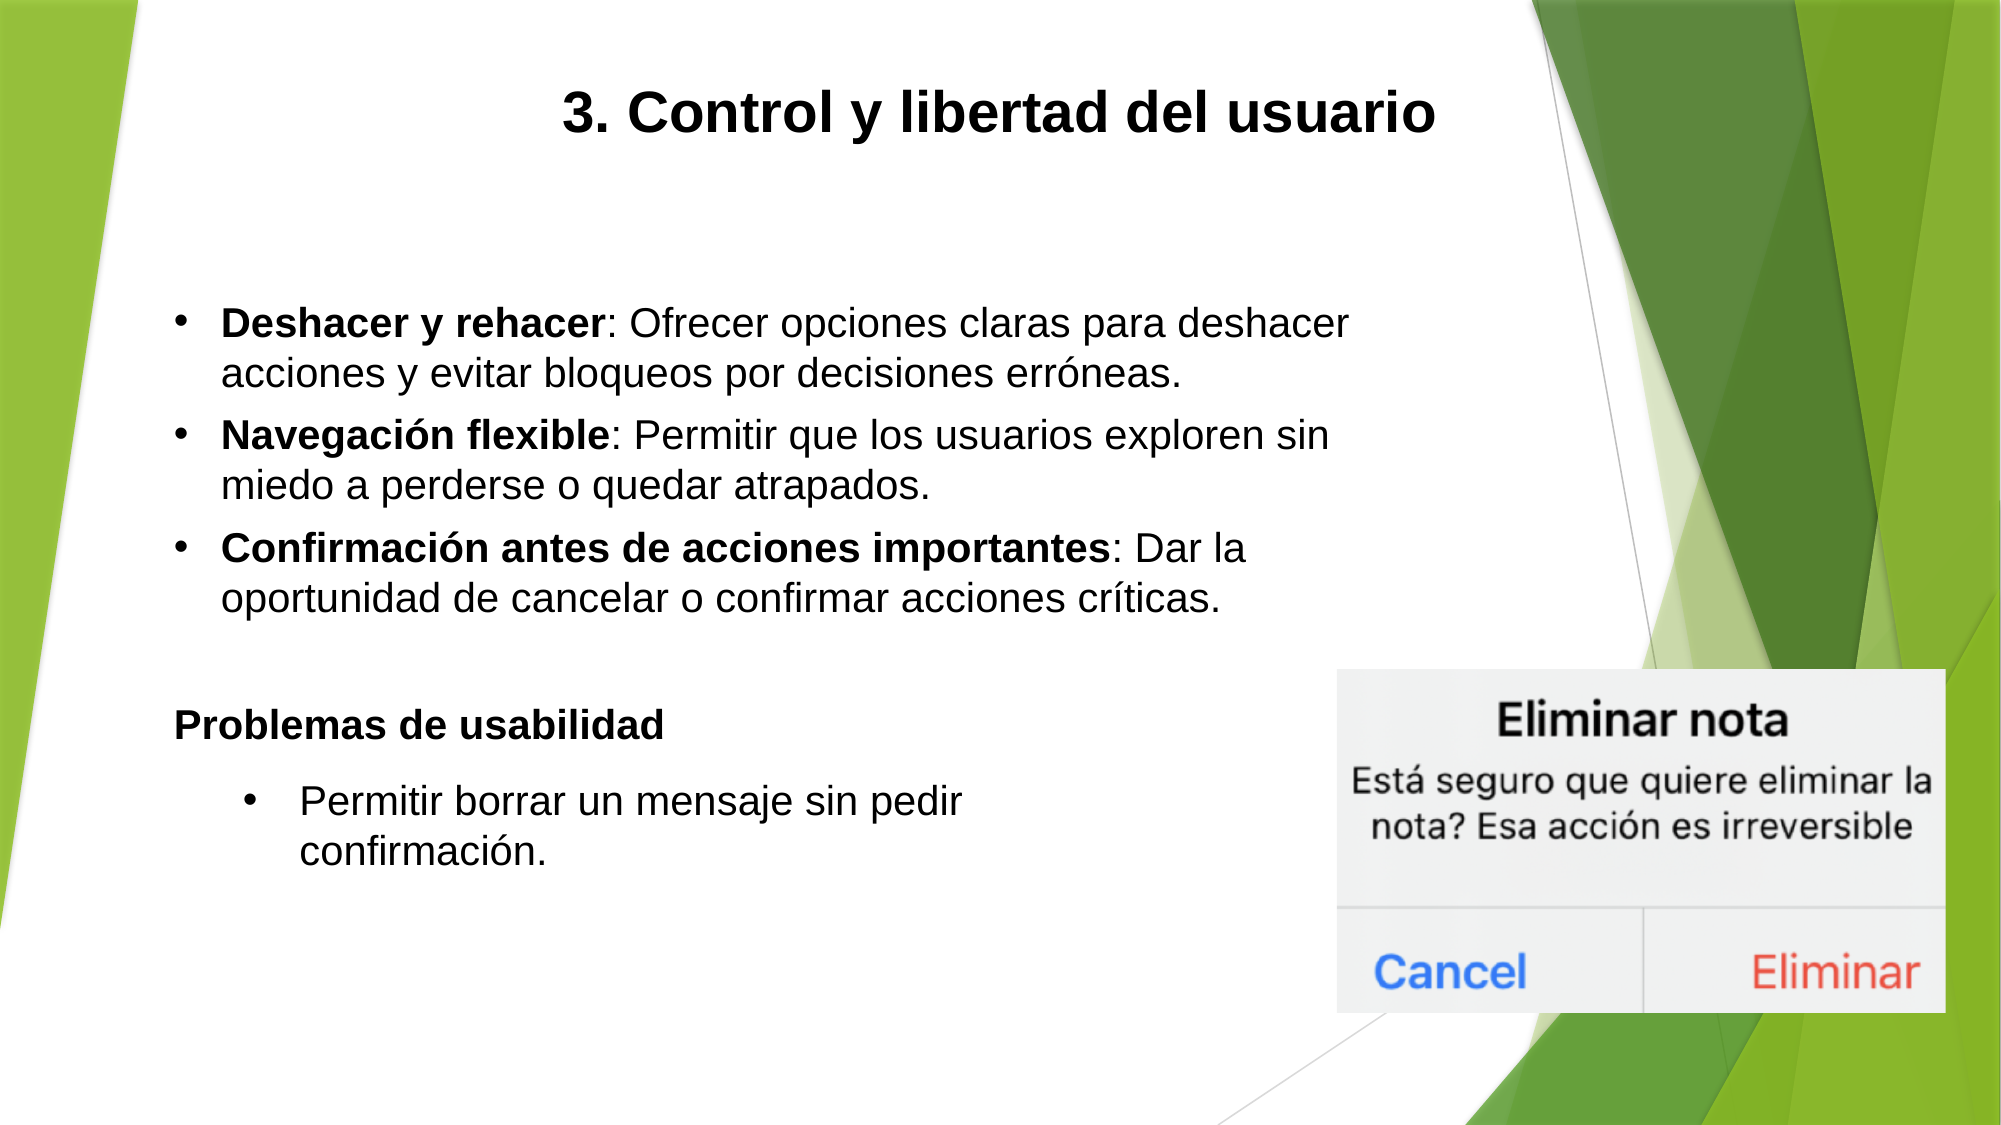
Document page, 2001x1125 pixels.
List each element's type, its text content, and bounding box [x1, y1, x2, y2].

picture [1336, 668, 1947, 1014]
text_box Problemas de usabilidad [159, 690, 1161, 756]
text_box Deshacer y rehacer: Ofrecer opciones claras para deshacer acciones y evitar bloqueos por decisiones erróneas. Navegación flexible: Permitir que los usuarios exploren sin miedo a perderse o quedar atrapados. Confirmación antes de acciones importantes: Dar la oportunidad de cancelar o confirmar acciones críticas. [159, 288, 1471, 628]
text_box Permitir borrar un mensaje sin pedir confirmación. [228, 766, 1217, 882]
text_box 3. Control y libertad del usuario [461, 67, 1539, 152]
